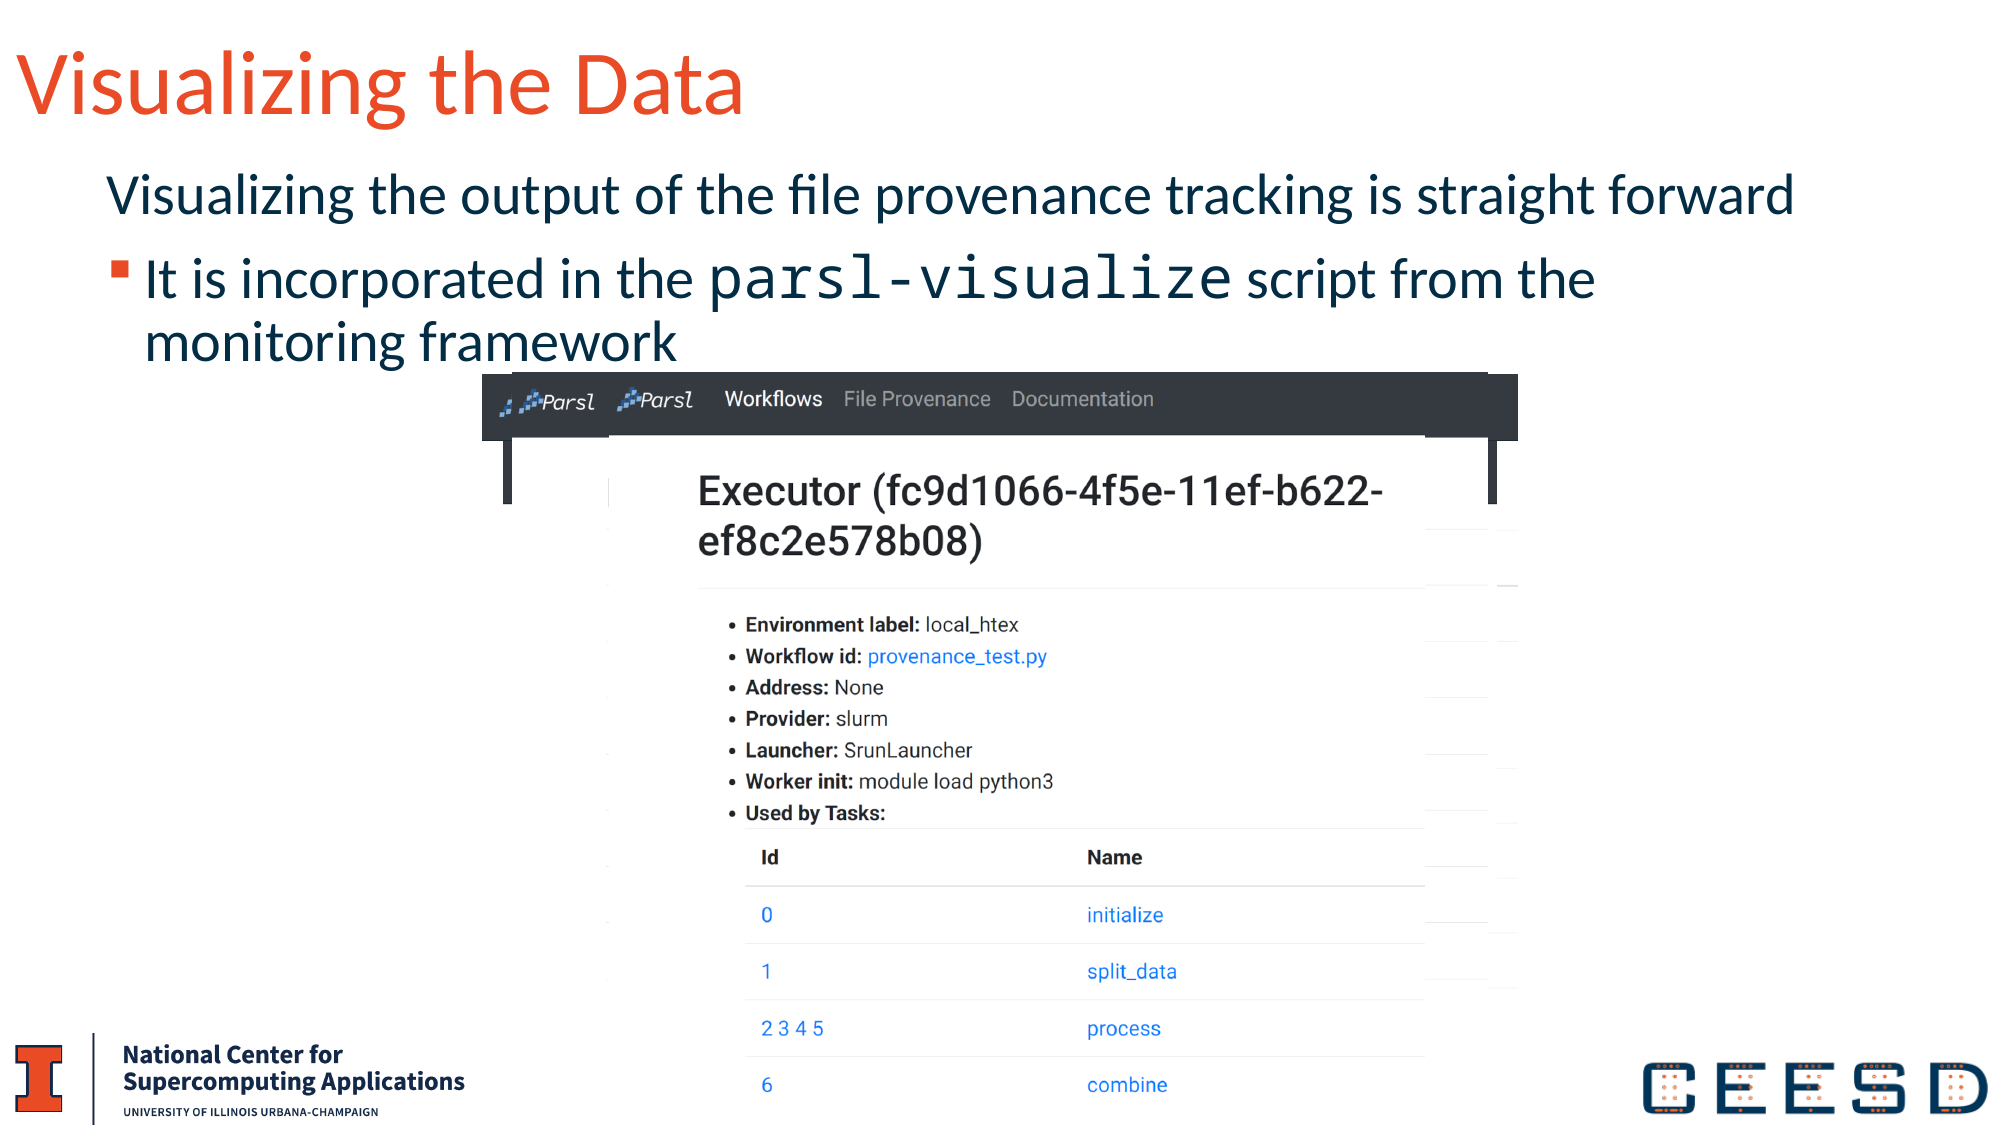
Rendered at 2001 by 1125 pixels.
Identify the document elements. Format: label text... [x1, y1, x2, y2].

picture [83, 372, 1518, 1125]
list Visualizing the output of the file provenance tracking is straight forward It is incorporated in the parsl-visualize script from the monitoring framework [91, 156, 1817, 871]
title Visualizing the Data [1, 0, 1727, 194]
